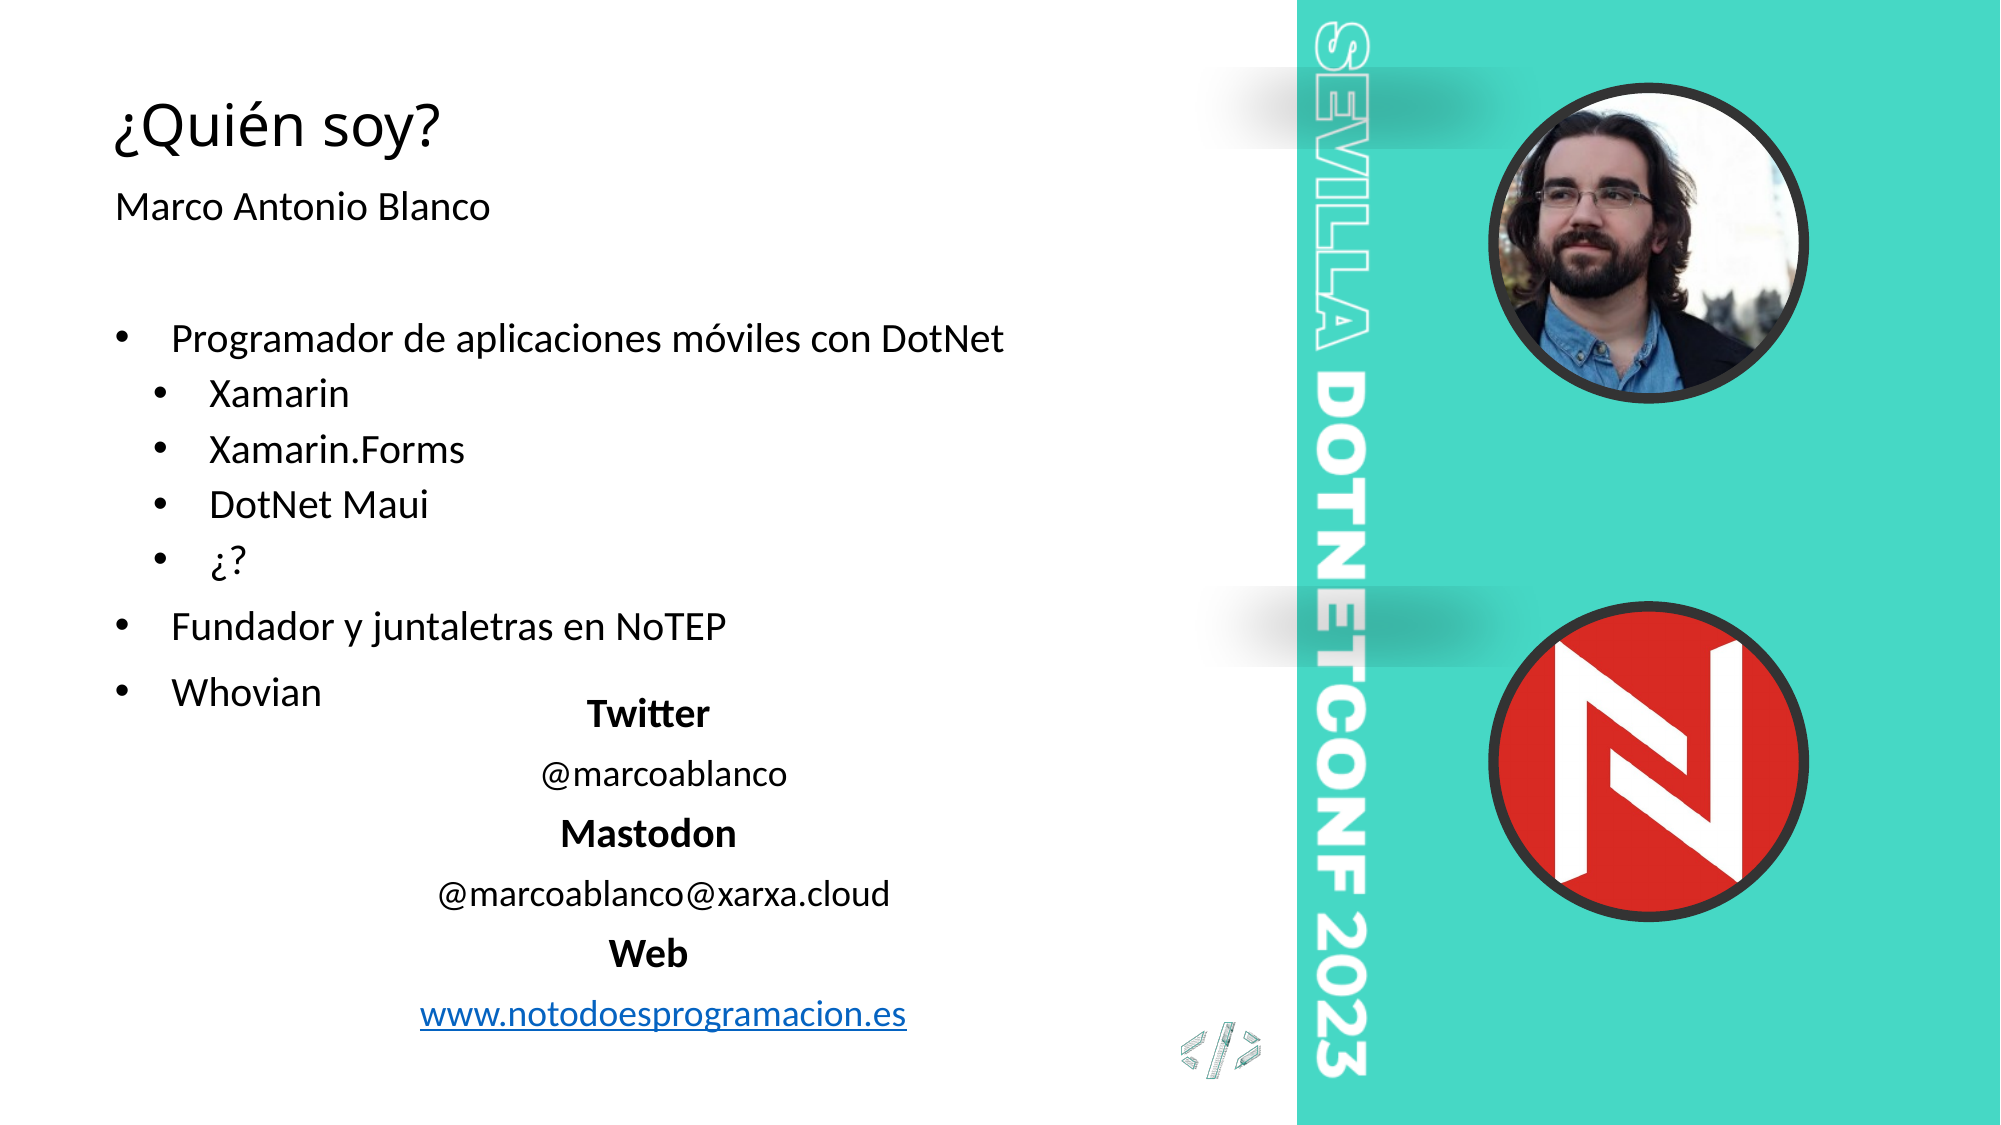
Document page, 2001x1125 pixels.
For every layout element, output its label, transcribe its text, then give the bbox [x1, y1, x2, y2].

text_box Twitter @marcoablanco Mastodon @marcoablanco@xarxa.cloud Web www.notodoesprogramacion.es [0, 670, 1297, 1125]
title ¿Quién soy? [99, 87, 1297, 167]
list Marco Antonio Blanco Programador de aplicaciones móviles con DotNet Xamarin Xamarin.Forms DotNet Maui ¿? Fundador y juntaletras en NoTEP Whovian [99, 177, 1234, 670]
picture [1147, 0, 2000, 1125]
